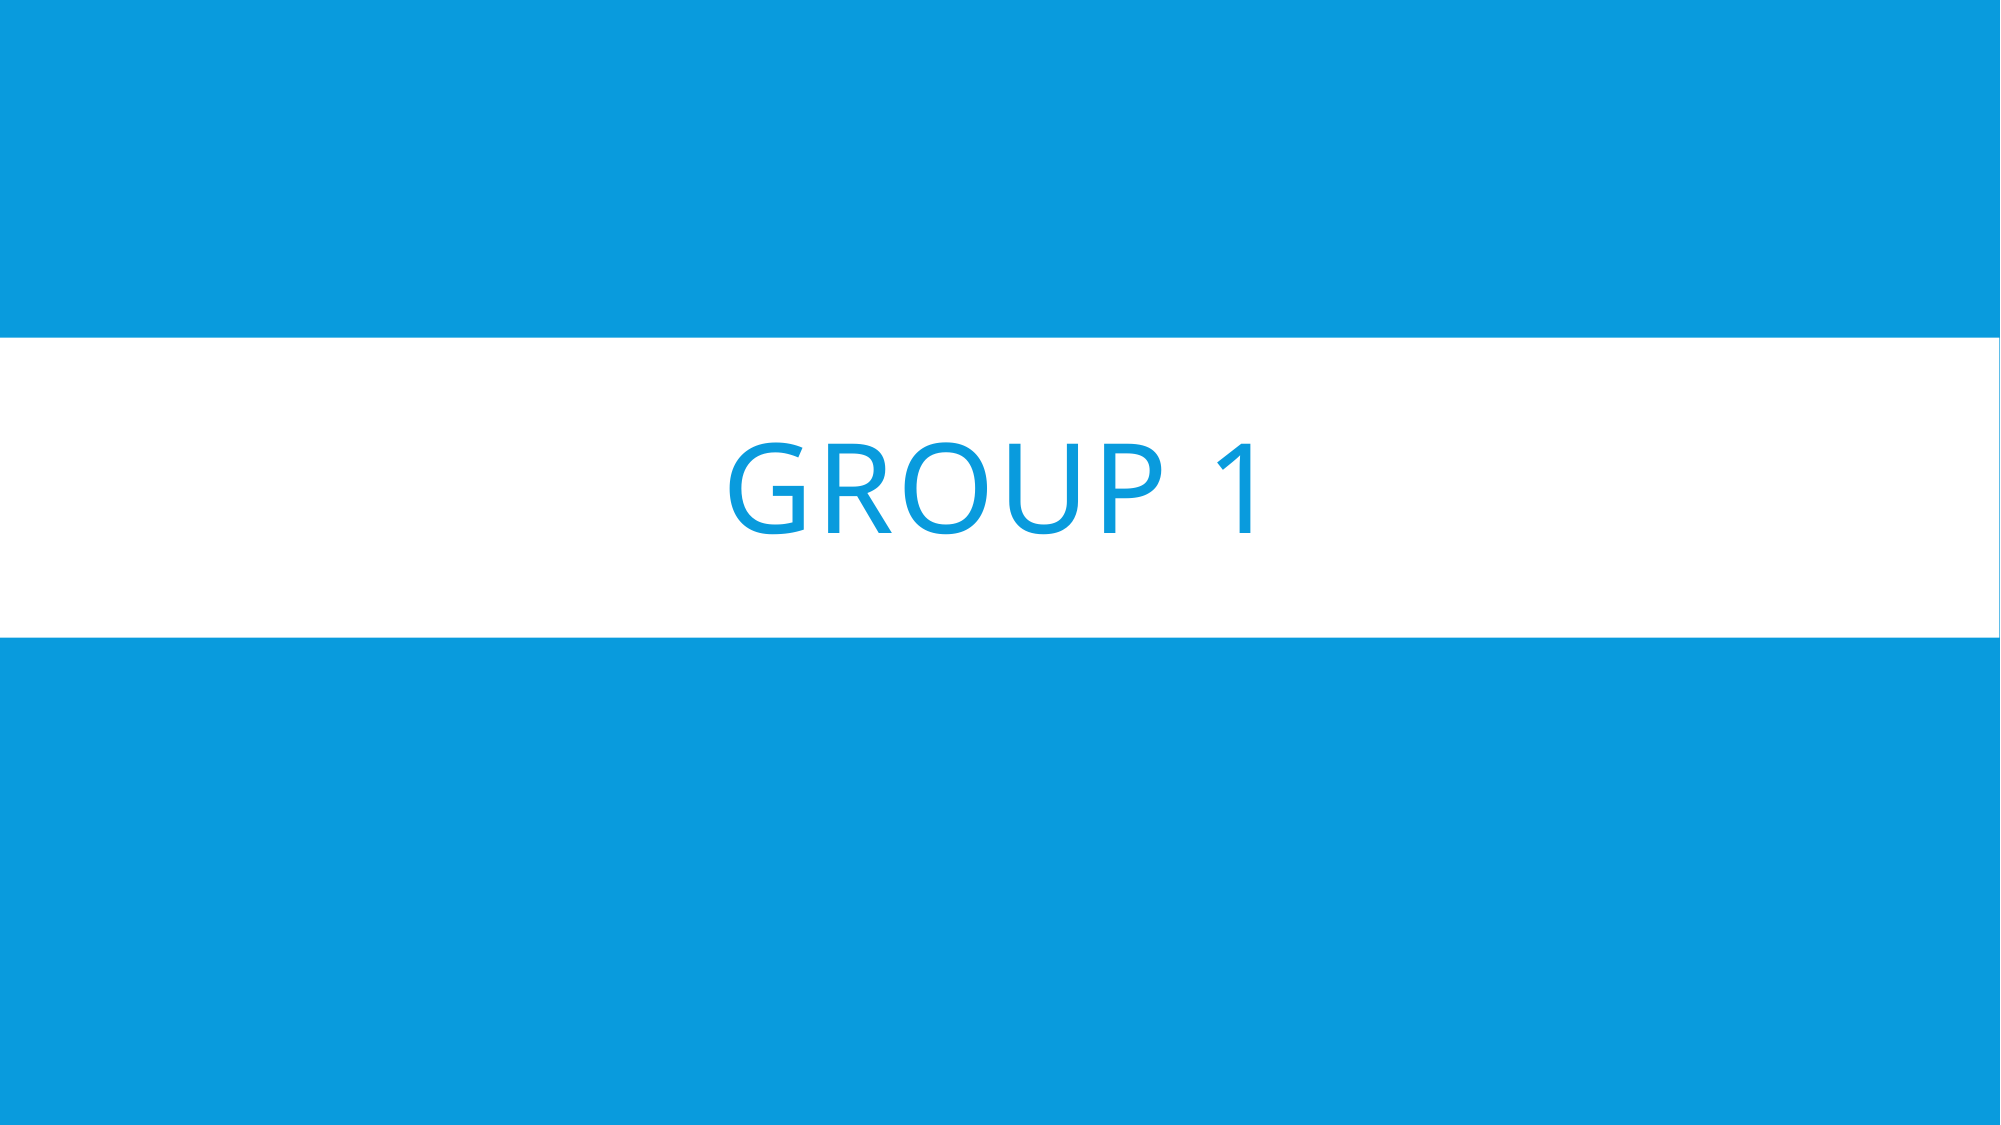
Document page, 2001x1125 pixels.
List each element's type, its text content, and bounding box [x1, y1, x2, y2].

title GROUP 1 [60, 355, 1942, 641]
